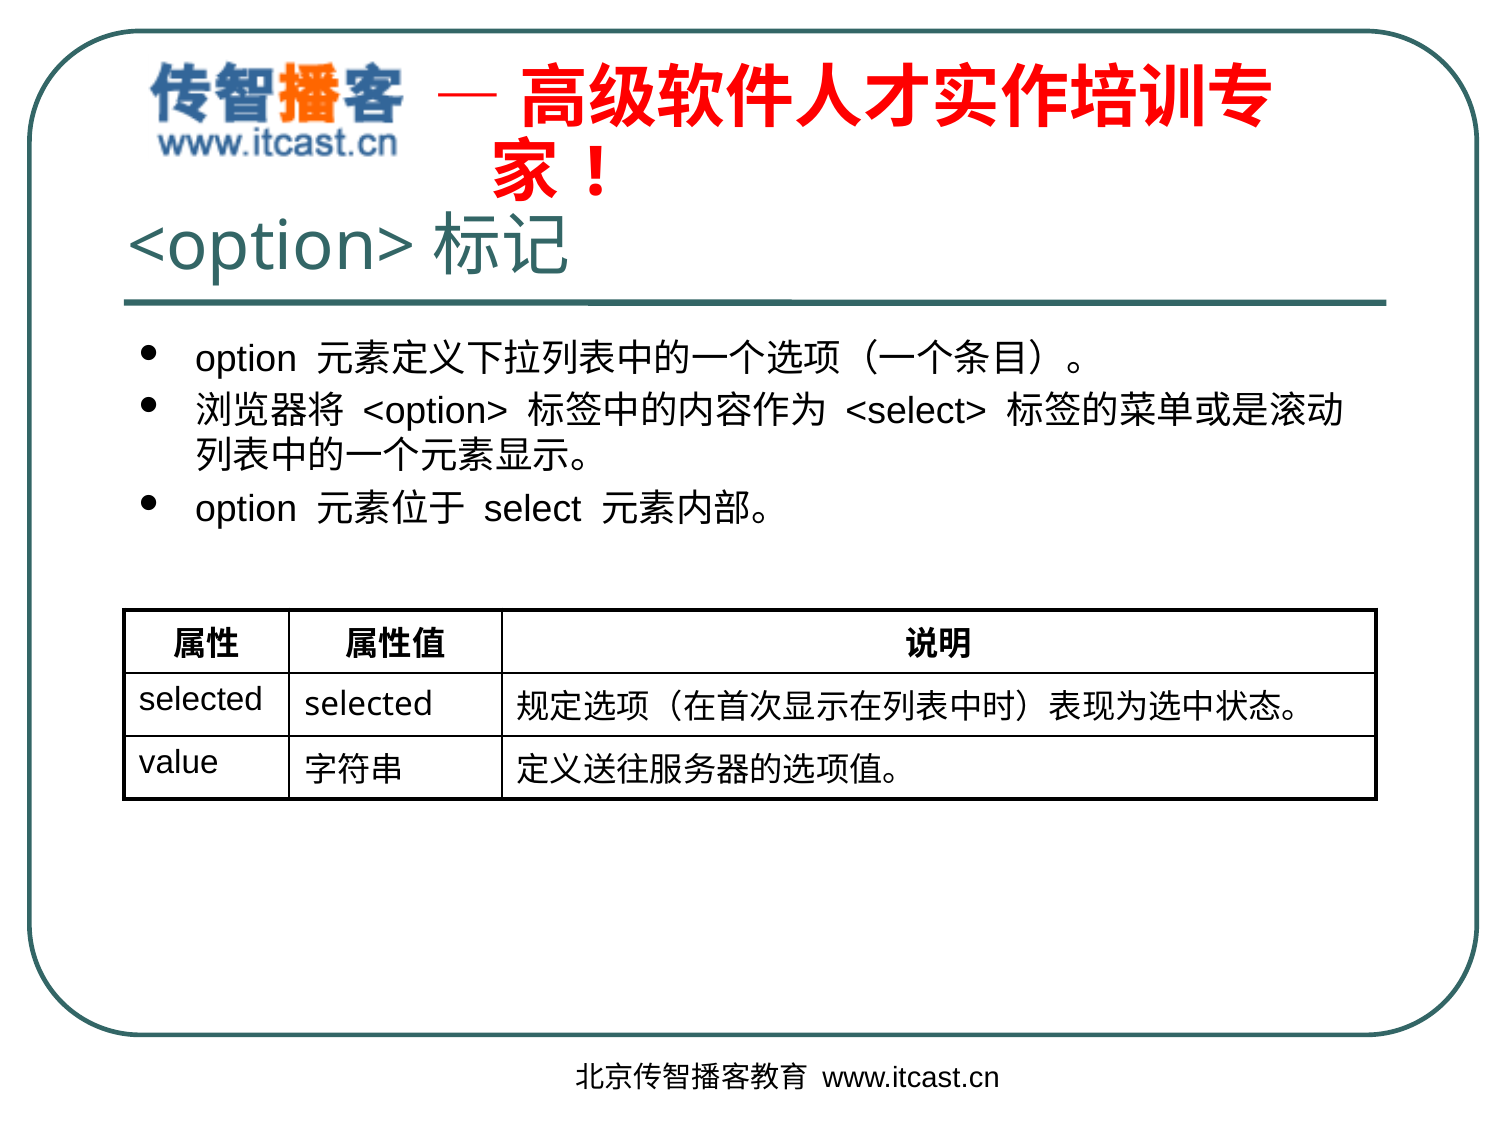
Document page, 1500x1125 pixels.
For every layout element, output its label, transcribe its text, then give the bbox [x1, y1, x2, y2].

title <option>标记 [111, 54, 1375, 292]
table_cell 字符串 [290, 737, 501, 797]
table_cell 定义送往服务器的选项值。 [503, 737, 1374, 797]
table_cell selected [290, 674, 501, 735]
table_header 属性 [126, 612, 288, 672]
list option 元素定义下拉列表中的一个选项（一个条目）。 浏览器将 <option> 标签中的内容作为 <select> 标签的菜单或是滚动列表中的一个元素显示。 option 元素位于 select 元素内部。 [123, 326, 1388, 539]
table_cell 规定选项（在首次显示在列表中时）表现为选中状态。 [503, 674, 1374, 735]
table_header 属性值 [290, 612, 501, 672]
table_cell value [126, 737, 288, 797]
table_header 说明 [503, 612, 1374, 672]
table_cell selected [126, 674, 288, 735]
